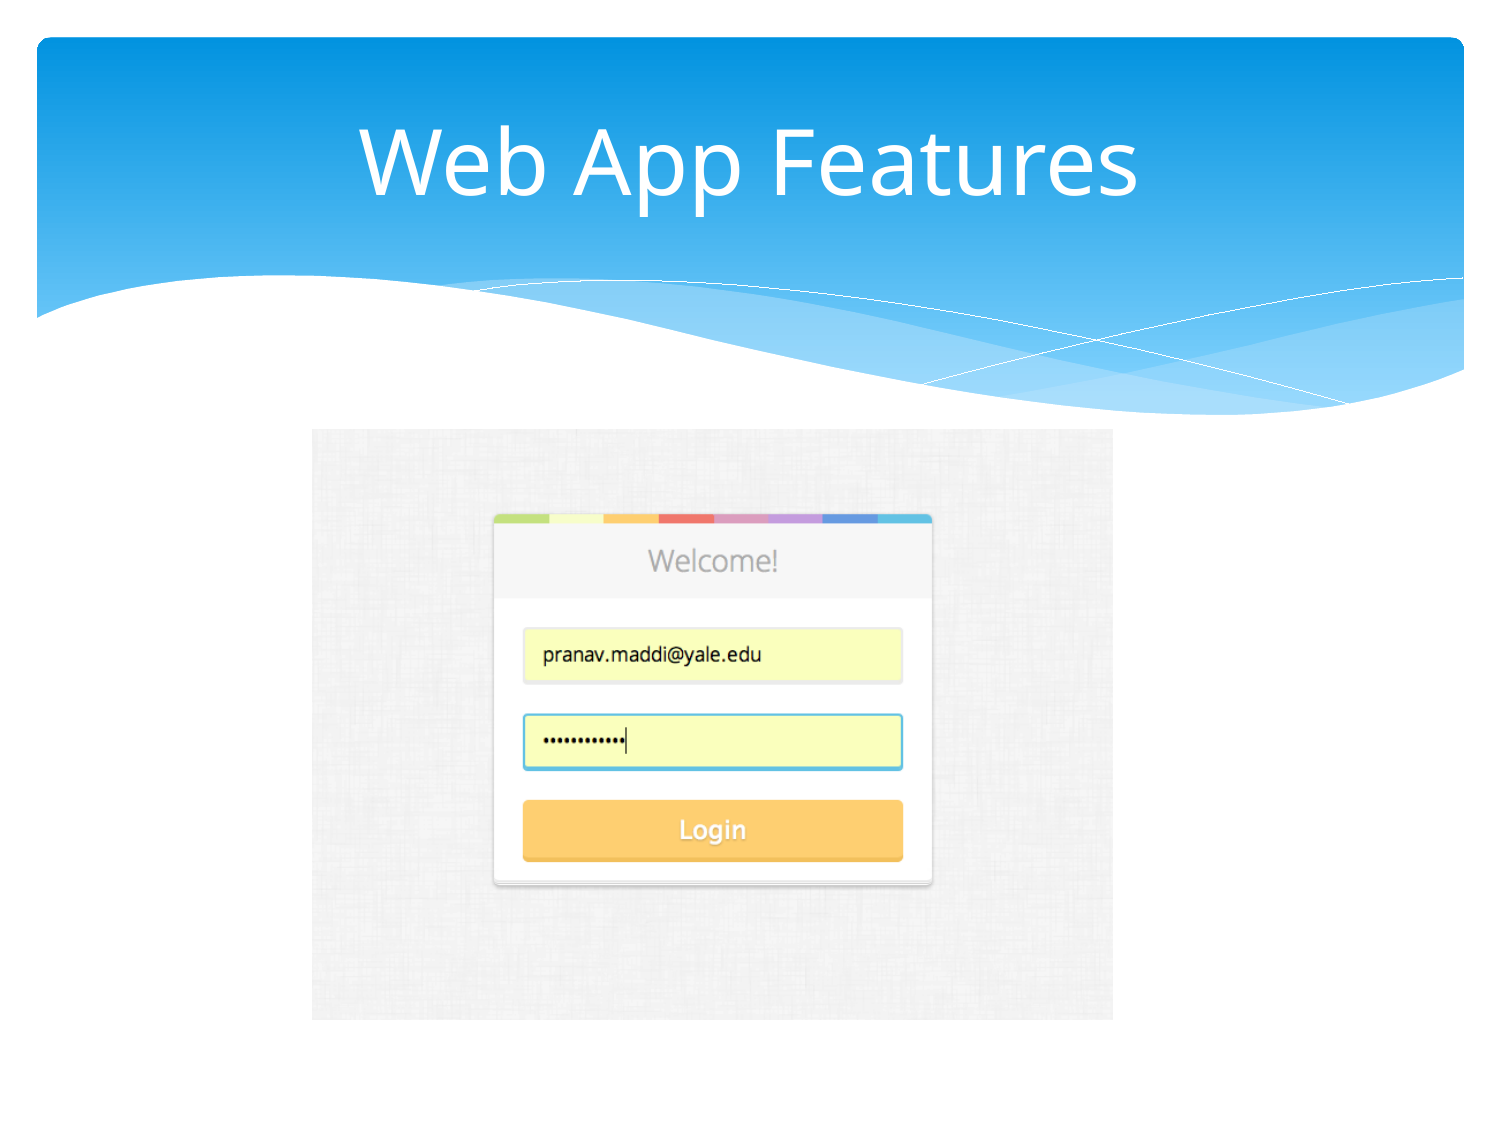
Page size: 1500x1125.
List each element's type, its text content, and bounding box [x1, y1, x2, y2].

picture [312, 429, 1113, 1020]
title Web App Features [75, 55, 1425, 261]
